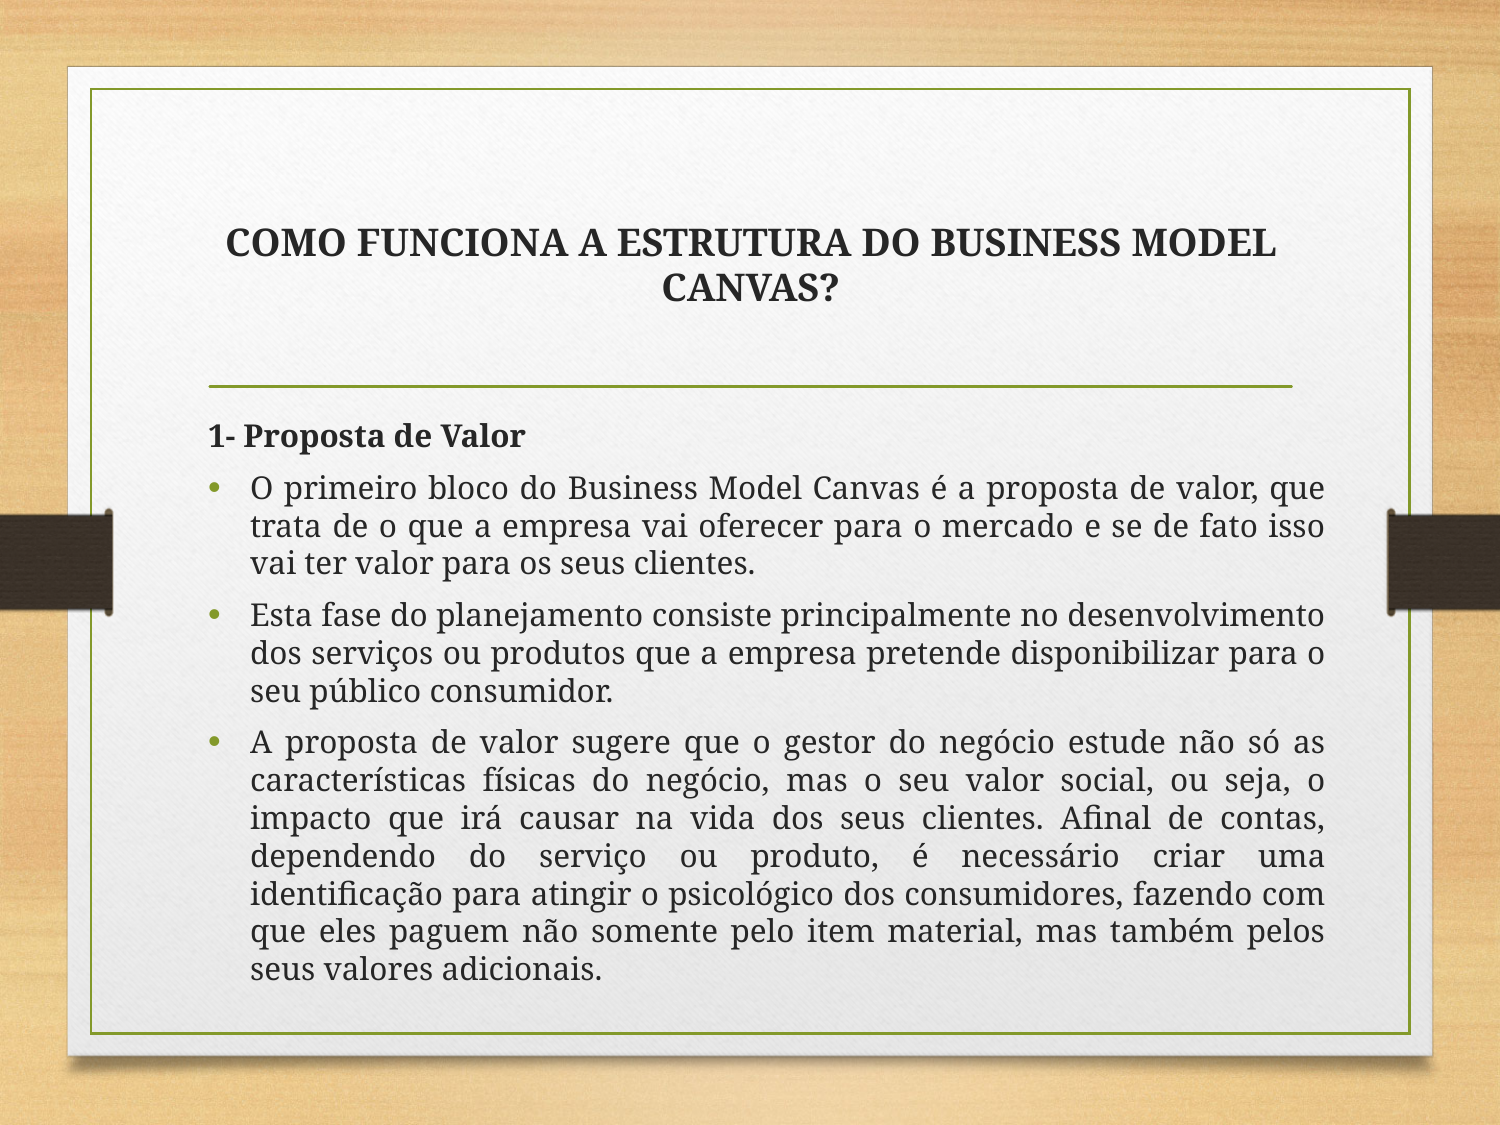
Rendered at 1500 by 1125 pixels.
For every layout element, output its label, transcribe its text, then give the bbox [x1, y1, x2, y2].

list 1- Proposta de Valor O primeiro bloco do Business Model Canvas é a proposta de valor, que trata de o que a empresa vai oferecer para o mercado e se de fato isso vai ter valor para os seus clientes. Esta fase do planejamento consiste principalmente no desenvolvimento dos serviços ou produtos que a empresa pretende disponibilizar para o seu público consumidor. A proposta de valor sugere que o gestor do negócio estude não só as características físicas do negócio, mas o seu valor social, ou seja, o impacto que irá causar na vida dos seus clientes. Afinal de contas, dependendo do serviço ou produto, é necessário criar uma identificação para atingir o psicológico dos consumidores, fazendo com que eles paguem não somente pelo item material, mas também pelos seus valores adicionais. [193, 408, 1341, 1000]
title COMO FUNCIONA A ESTRUTURA DO BUSINESS MODEL CANVAS? [193, 150, 1309, 365]
picture [0, 0, 1500, 1125]
